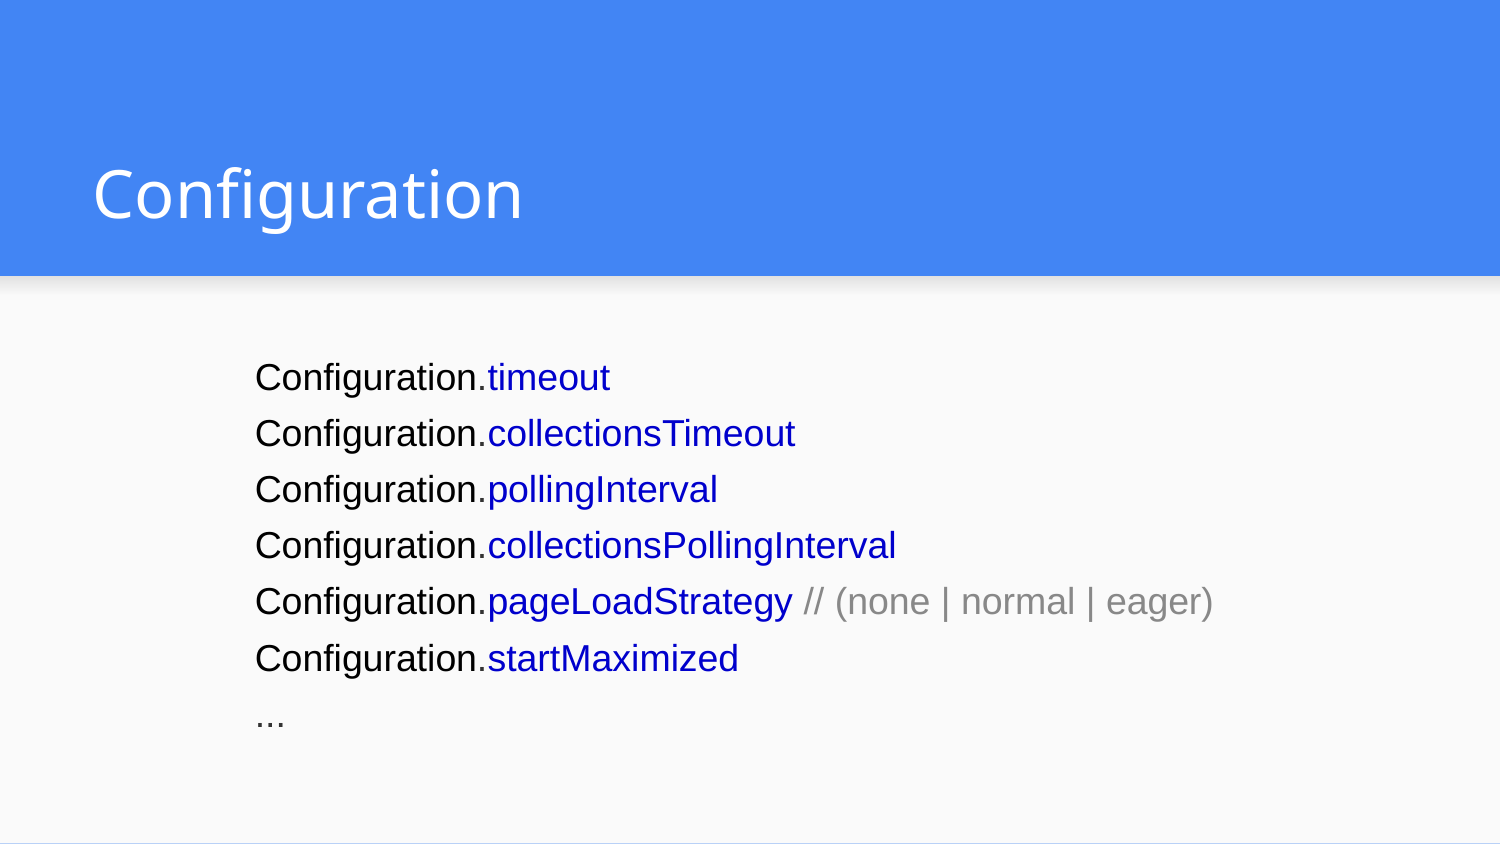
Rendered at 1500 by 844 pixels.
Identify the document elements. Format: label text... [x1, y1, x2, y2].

title Configuration [77, 121, 1427, 248]
text_box Configuration.timeout Configuration.collectionsTimeout Configuration.pollingInterval Configuration.collectionsPollingInterval Configuration.pageLoadStrategy // (none | normal | eager) Configuration.startMaximized ... [239, 326, 1261, 746]
